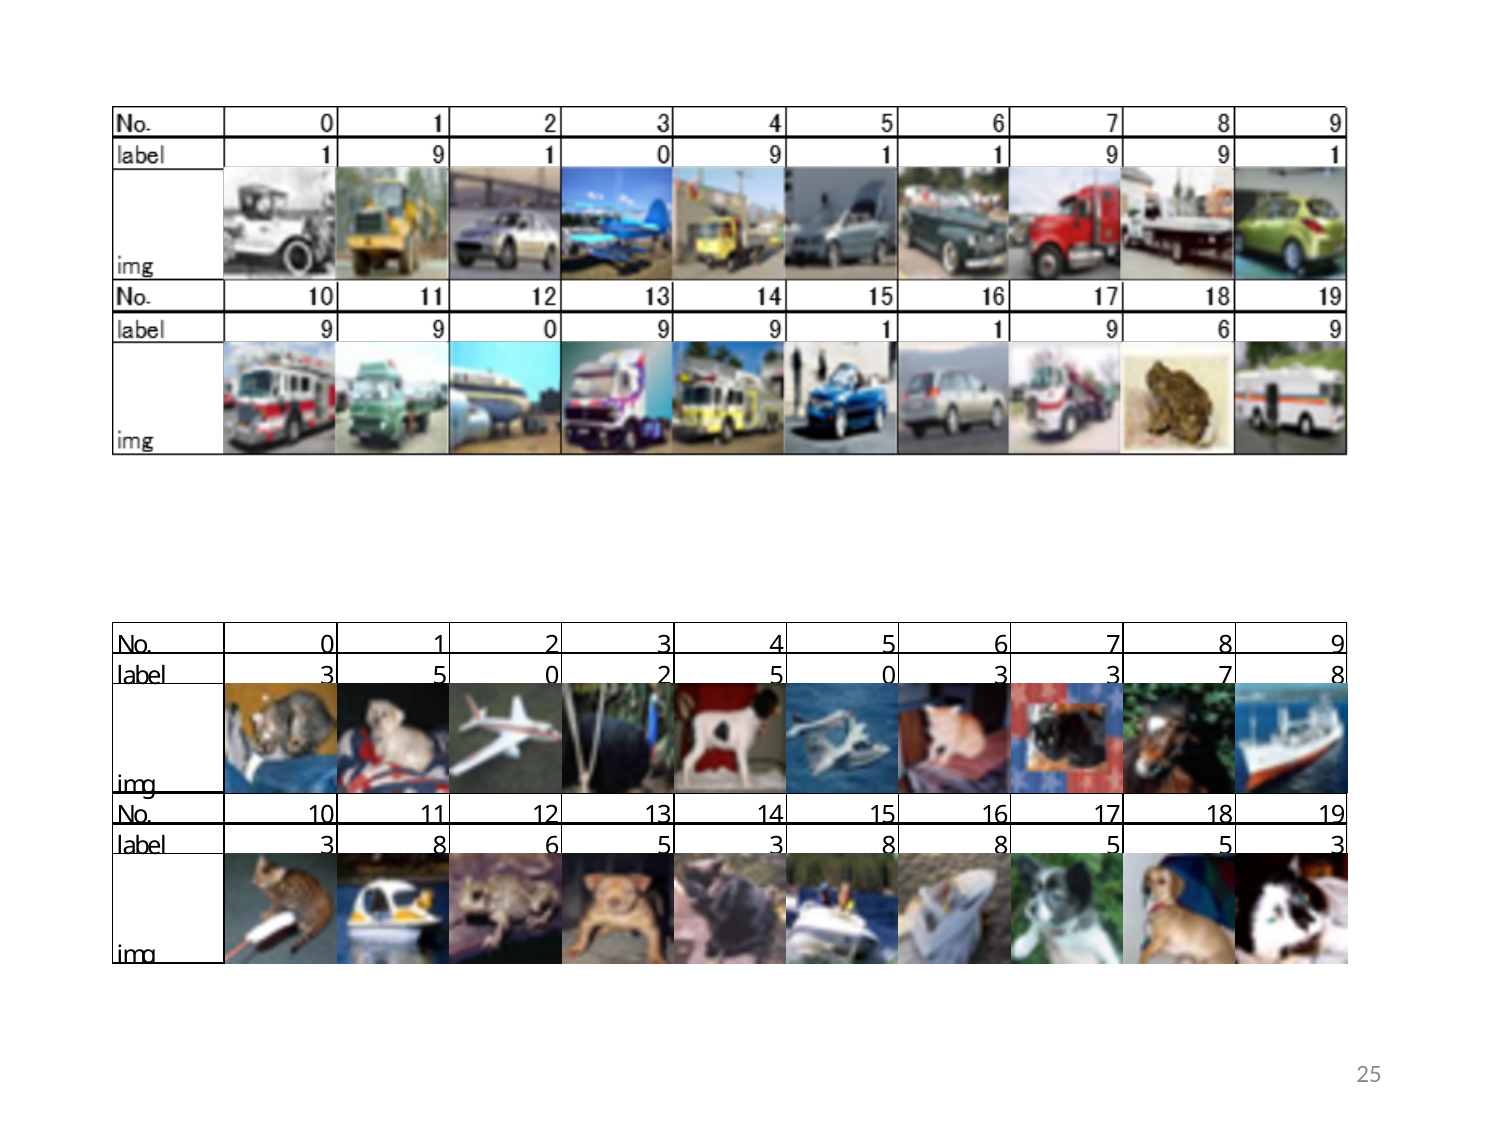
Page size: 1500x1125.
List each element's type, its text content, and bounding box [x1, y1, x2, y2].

picture [111, 106, 1349, 457]
slide_number 25 [1059, 1042, 1397, 1103]
picture [111, 621, 1349, 965]
